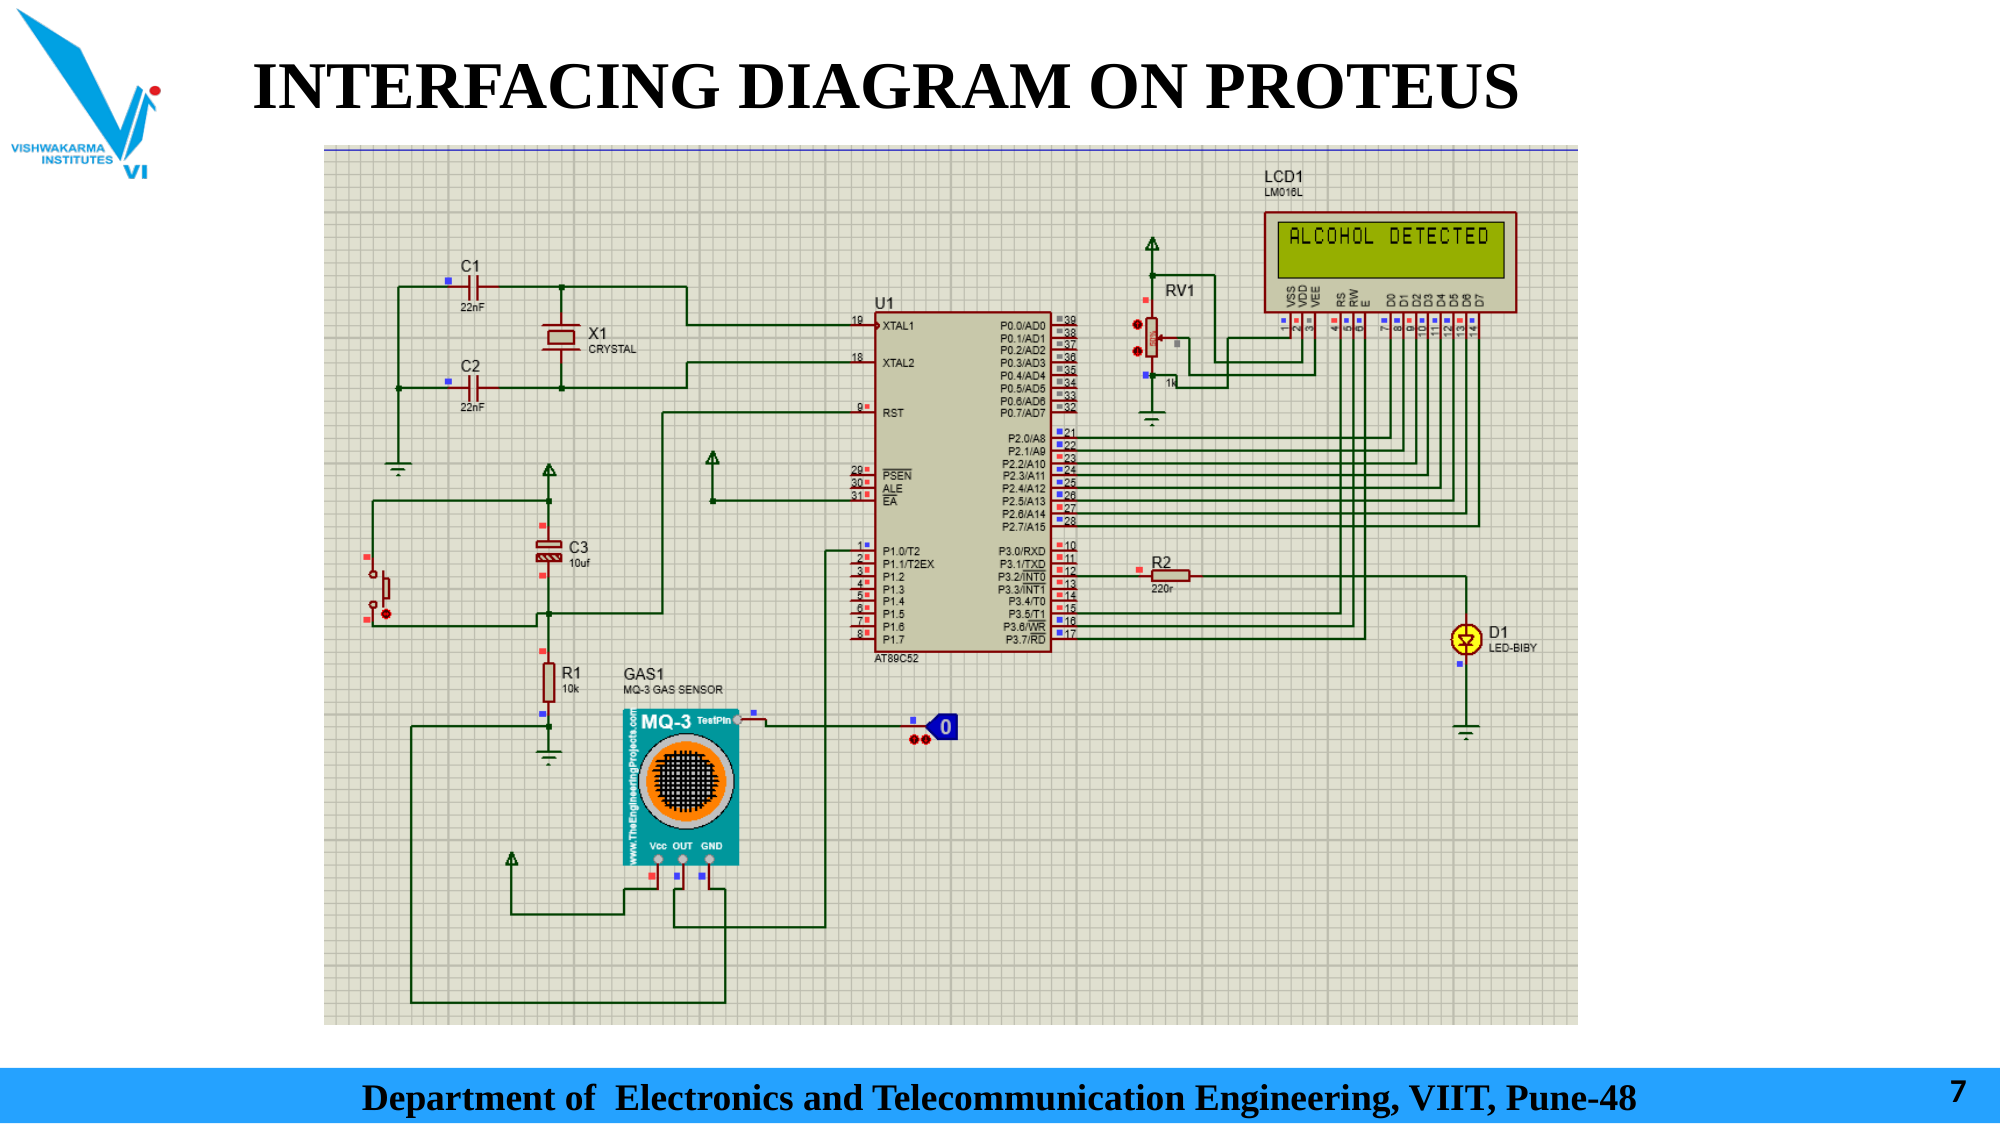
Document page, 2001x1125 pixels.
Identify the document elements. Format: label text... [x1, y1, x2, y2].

title INTERFACING DIAGRAM ON PROTEUS [237, 37, 1982, 137]
picture [11, 8, 170, 189]
slide_number 7 [1863, 1058, 1982, 1119]
text_box Department of Electronics and Telecommunication Engineering, VIIT, Pune-48 [0, 1067, 2000, 1124]
picture [324, 145, 1578, 1026]
